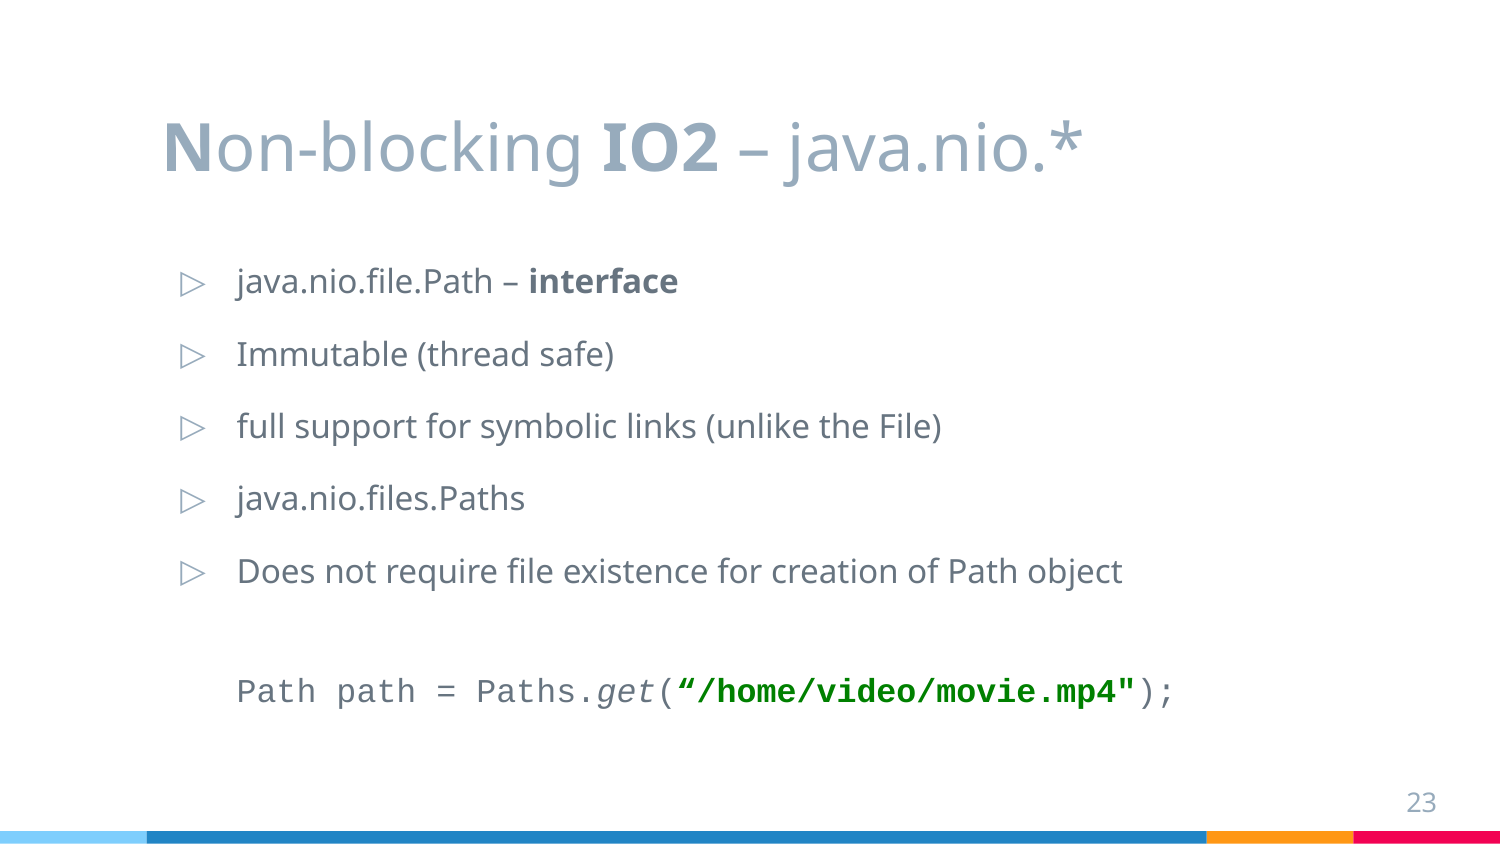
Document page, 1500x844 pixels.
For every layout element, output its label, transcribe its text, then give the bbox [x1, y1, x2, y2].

slide_number ‹#› [1391, 770, 1482, 822]
title Non-blocking IO2 – java.nio.* [146, 58, 1207, 200]
list java.nio.file.Path – interface Immutable (thread safe) full support for symbolic links (unlike the File) java.nio.files.Paths Does not require file existence for creation of Path object Path path = Paths.get(“/home/video/movie.mp4"); [146, 225, 1207, 809]
